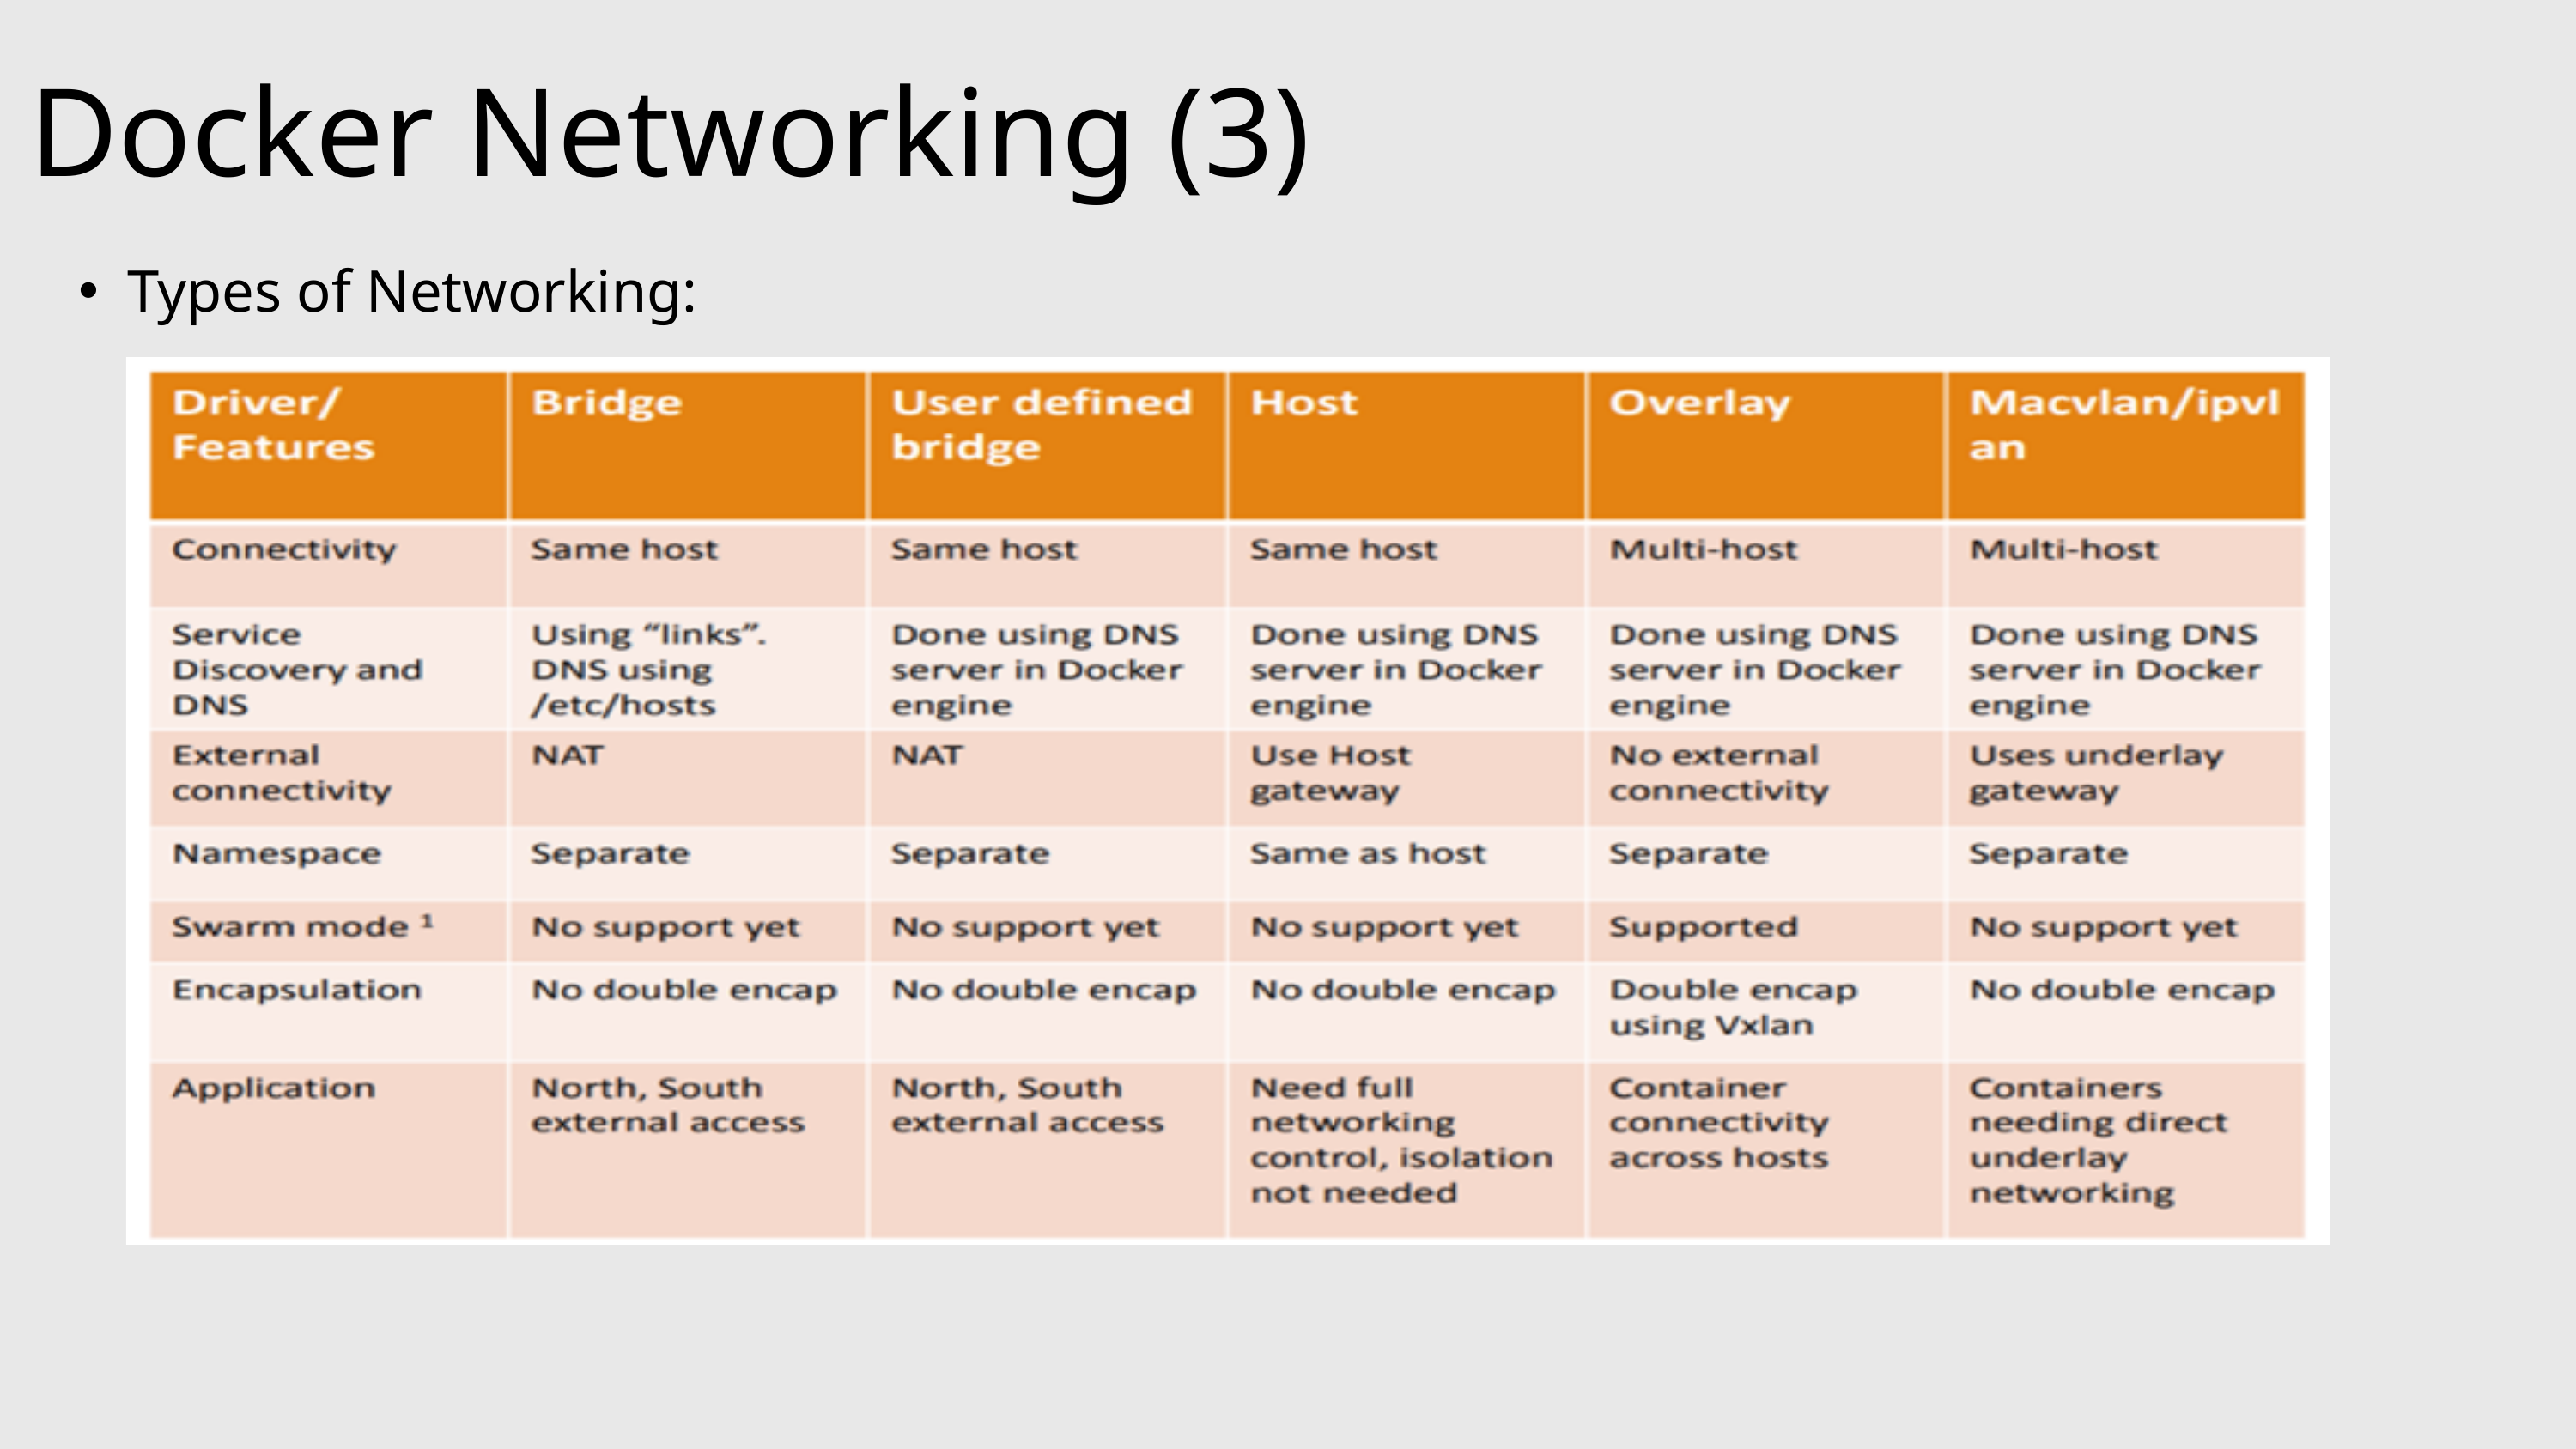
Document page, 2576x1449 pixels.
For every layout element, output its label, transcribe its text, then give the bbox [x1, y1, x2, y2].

text_box Types of Networking: [29, 241, 2454, 324]
text_box [125, 357, 2330, 1245]
text_box Docker Networking (3) [29, 30, 2472, 201]
